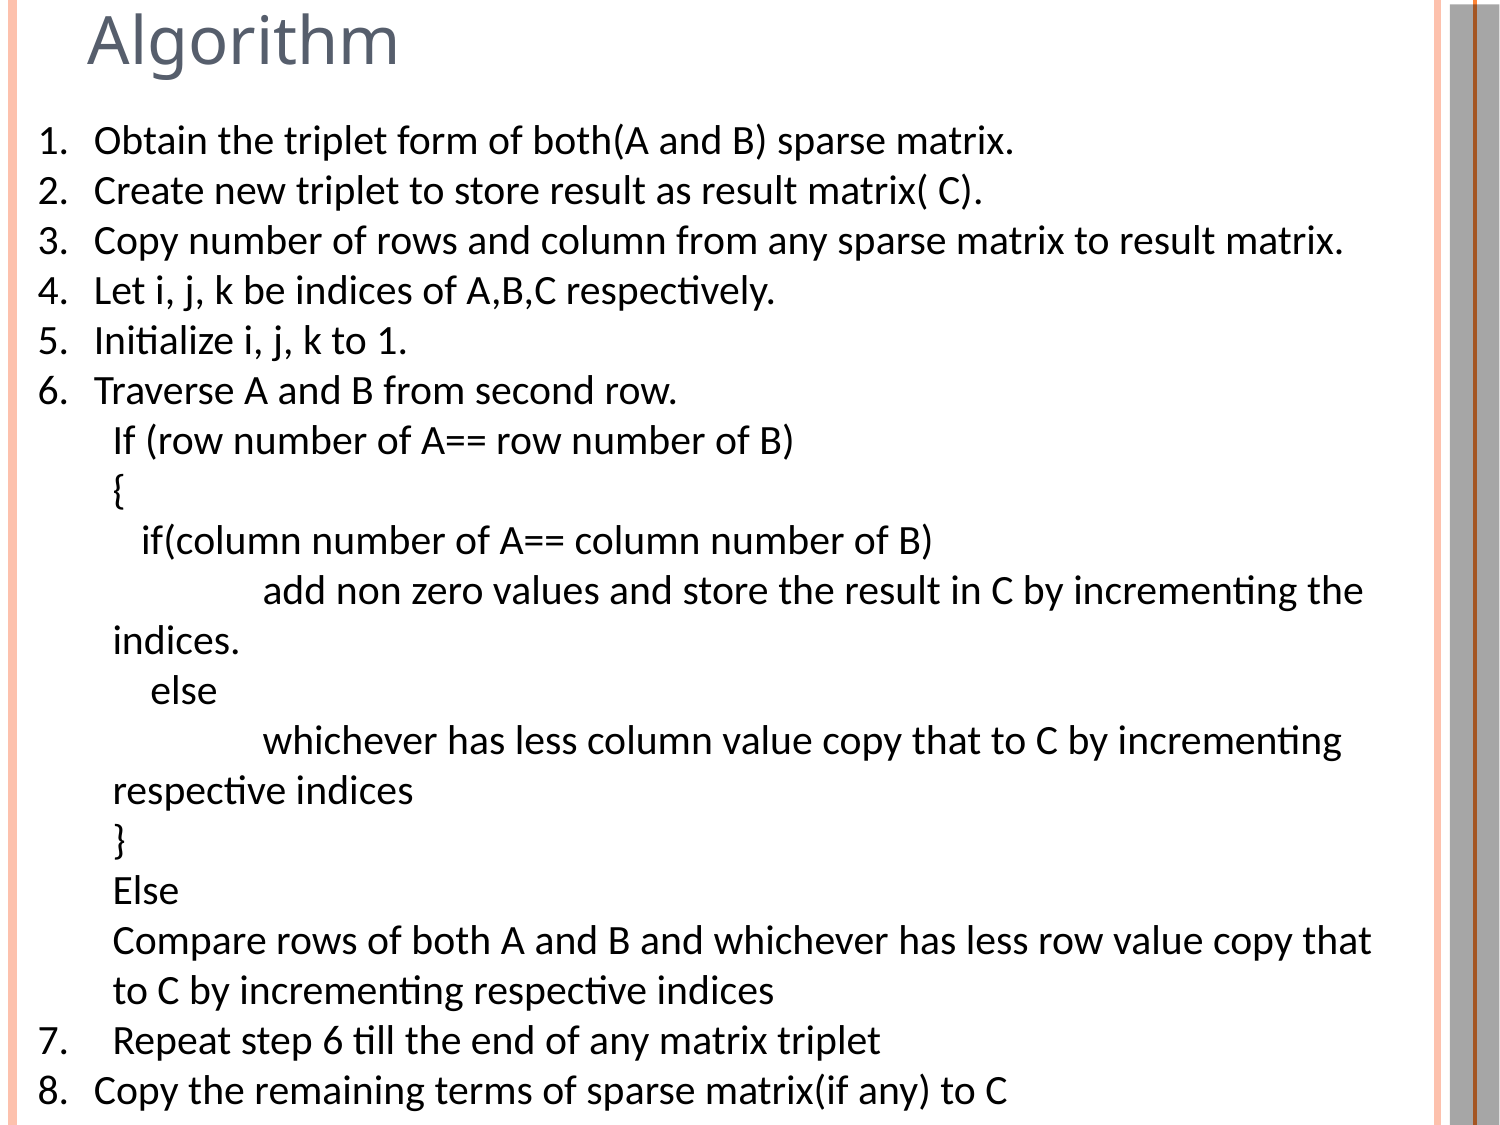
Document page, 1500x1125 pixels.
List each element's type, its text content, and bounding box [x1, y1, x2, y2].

title Algorithm [87, 0, 1413, 79]
list Obtain the triplet form of both(A and B) sparse matrix. Create new triplet to store result as result matrix( C). Copy number of rows and column from any sparse matrix to result matrix. Let i, j, k be indices of A,B,C respectively. Initialize i, j, k to 1. Traverse A and B from second row. If (row number of A== row number of B) { if(column number of A== column number of B) add non zero values and store the result in C by incrementing the indices. else whichever has less column value copy that to C by incrementing respective indices } Else Compare rows of both A and B and whichever has less row value copy that to C by incrementing respective indices Repeat step 6 till the end of any matrix triplet Copy the remaining terms of sparse matrix(if any) to C [37, 112, 1388, 1125]
